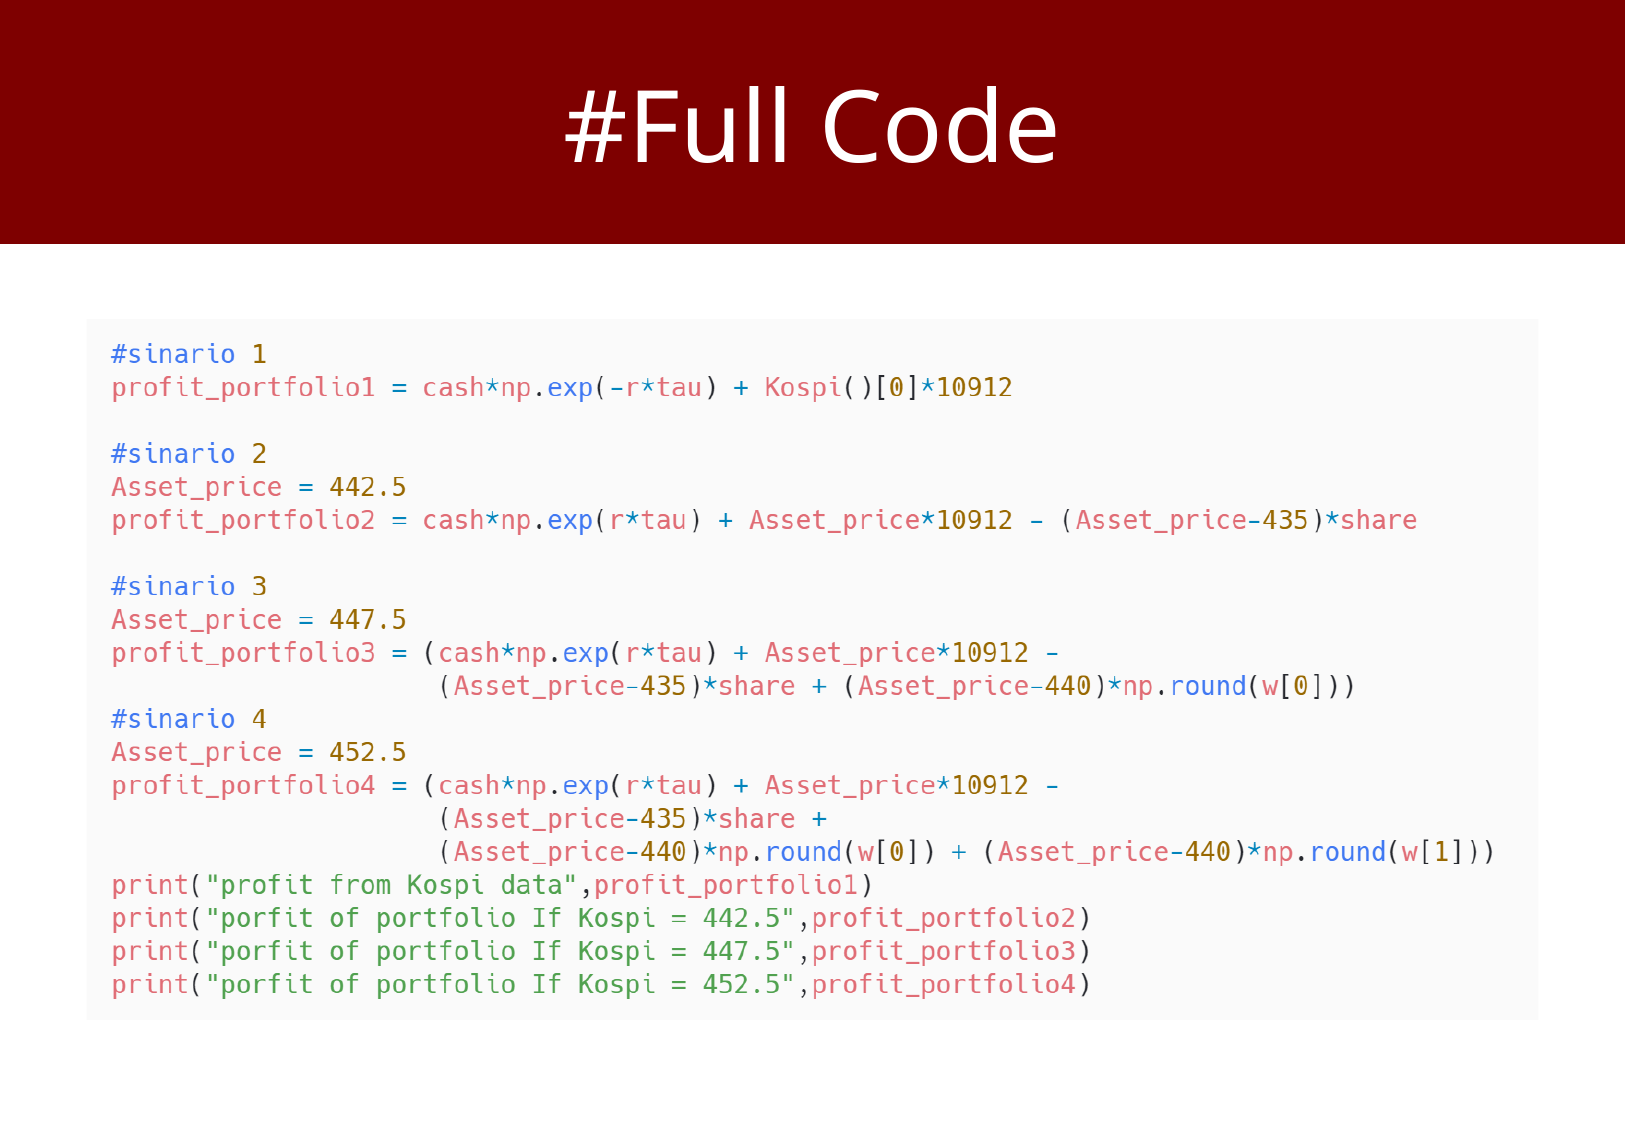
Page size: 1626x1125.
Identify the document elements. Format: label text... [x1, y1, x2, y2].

picture [86, 318, 1539, 1020]
text_box #Full Code [0, 0, 1625, 245]
